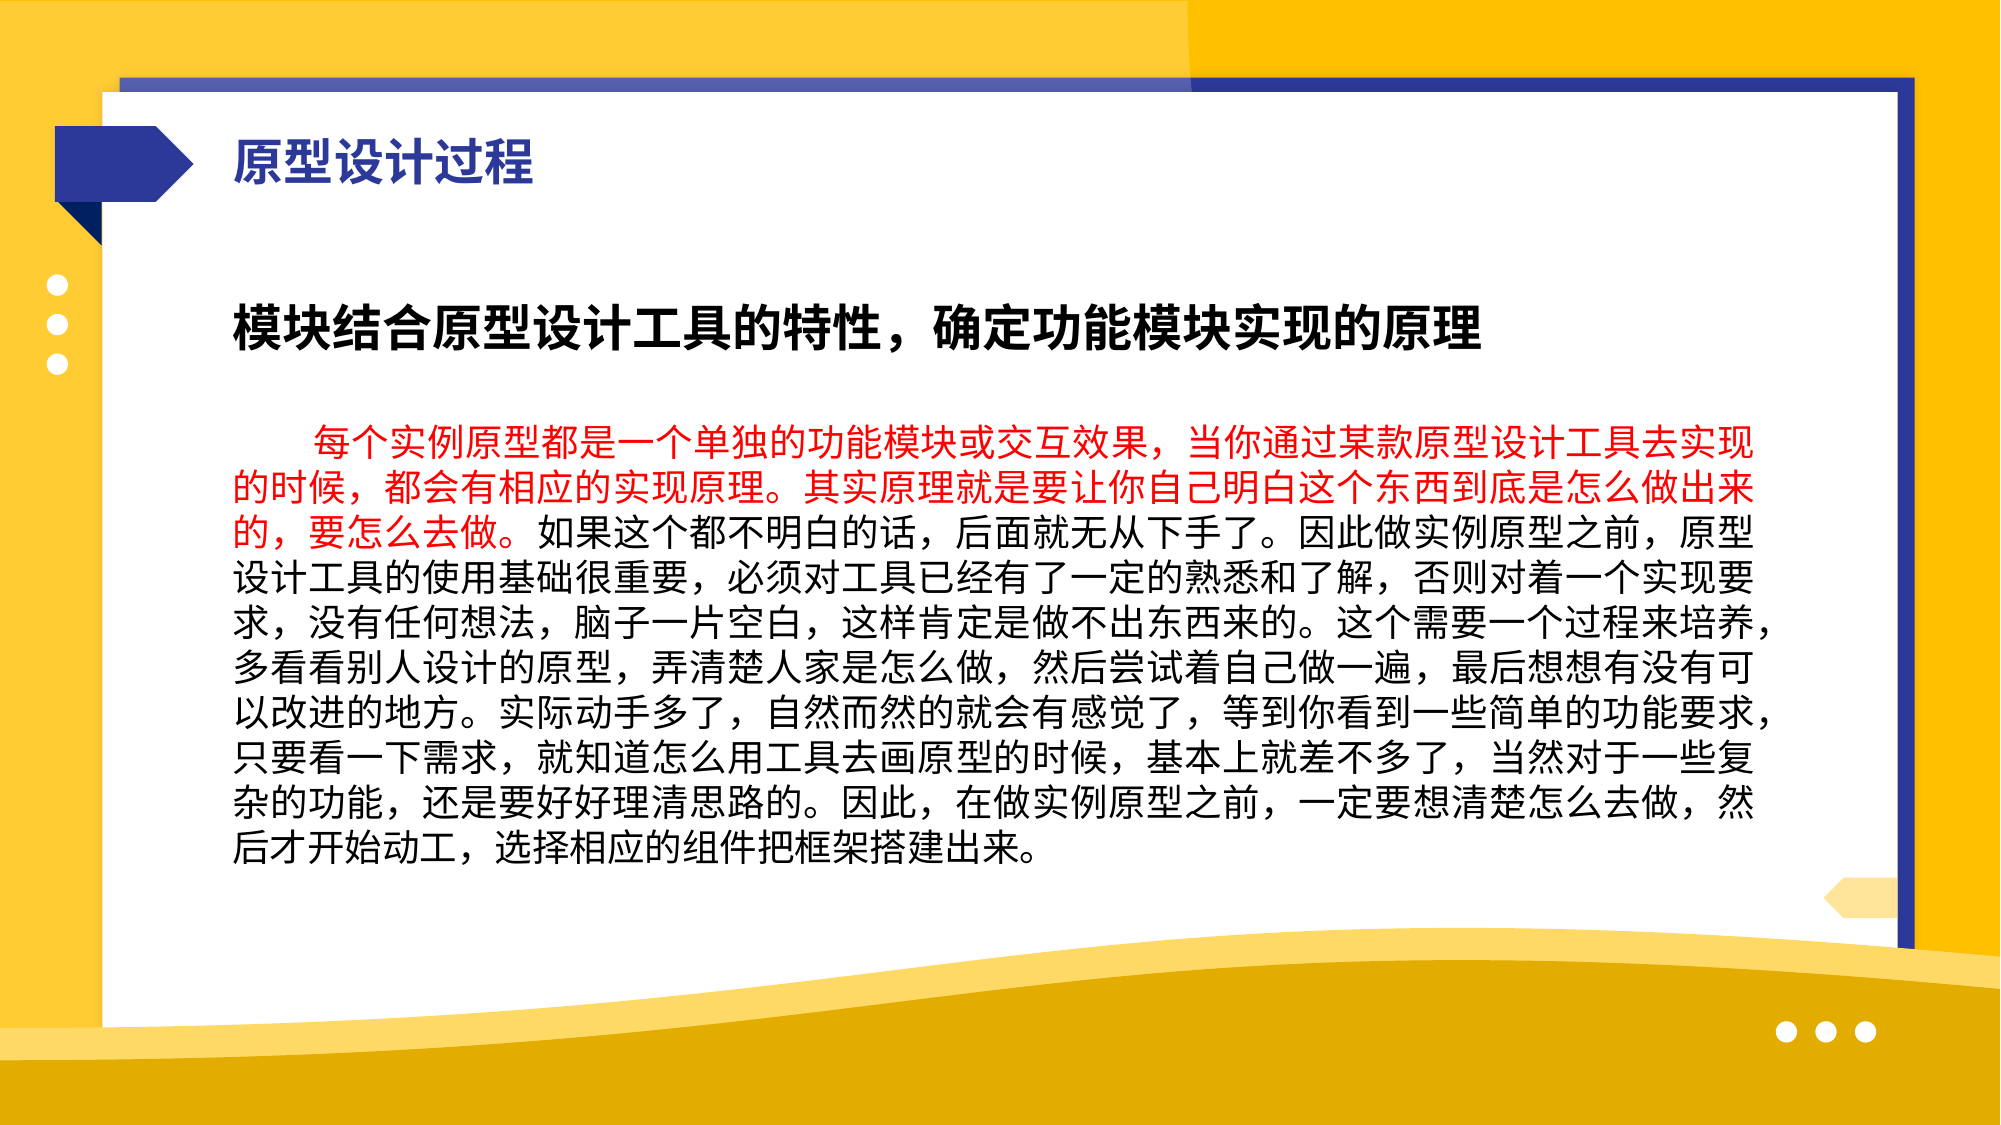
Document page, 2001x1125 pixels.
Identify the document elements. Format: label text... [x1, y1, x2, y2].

text_box 模块结合原型设计工具的特性，确定功能模块实现的原理 [217, 244, 1618, 522]
text_box 原型设计过程 [219, 122, 549, 244]
text_box 每个实例原型都是一个单独的功能模块或交互效果，当你通过某款原型设计工具去实现的时候，都会有相应的实现原理。其实原理就是要让你自己明白这个东西到底是怎么做出来的，要怎么去做。如果这个都不明白的话，后面就无从下手了。因此做实例原型之前，原型设计工具的使用基础很重要，必须对工具已经有了一定的熟悉和了解，否则对着一个实现要求，没有任何想法，脑子一片空白，这样肯定是做不出东西来的。这个需要一个过程来培养，多看看别人设计的原型，弄清楚人家是怎么做，然后尝试着自己做一遍，最后想想有没有可以改进的地方。实际动手多了，自然而然的就会有感觉了，等到你看到一些简单的功能要求，只要看一下需求，就知道怎么用工具去画原型的时候，基本上就差不多了，当然对于一些复杂的功能，还是要好好理清思路的。因此，在做实例原型之前，一定要想清楚怎么去做，然后才开始动工，选择相应的组件把框架搭建出来。 [217, 411, 1770, 921]
